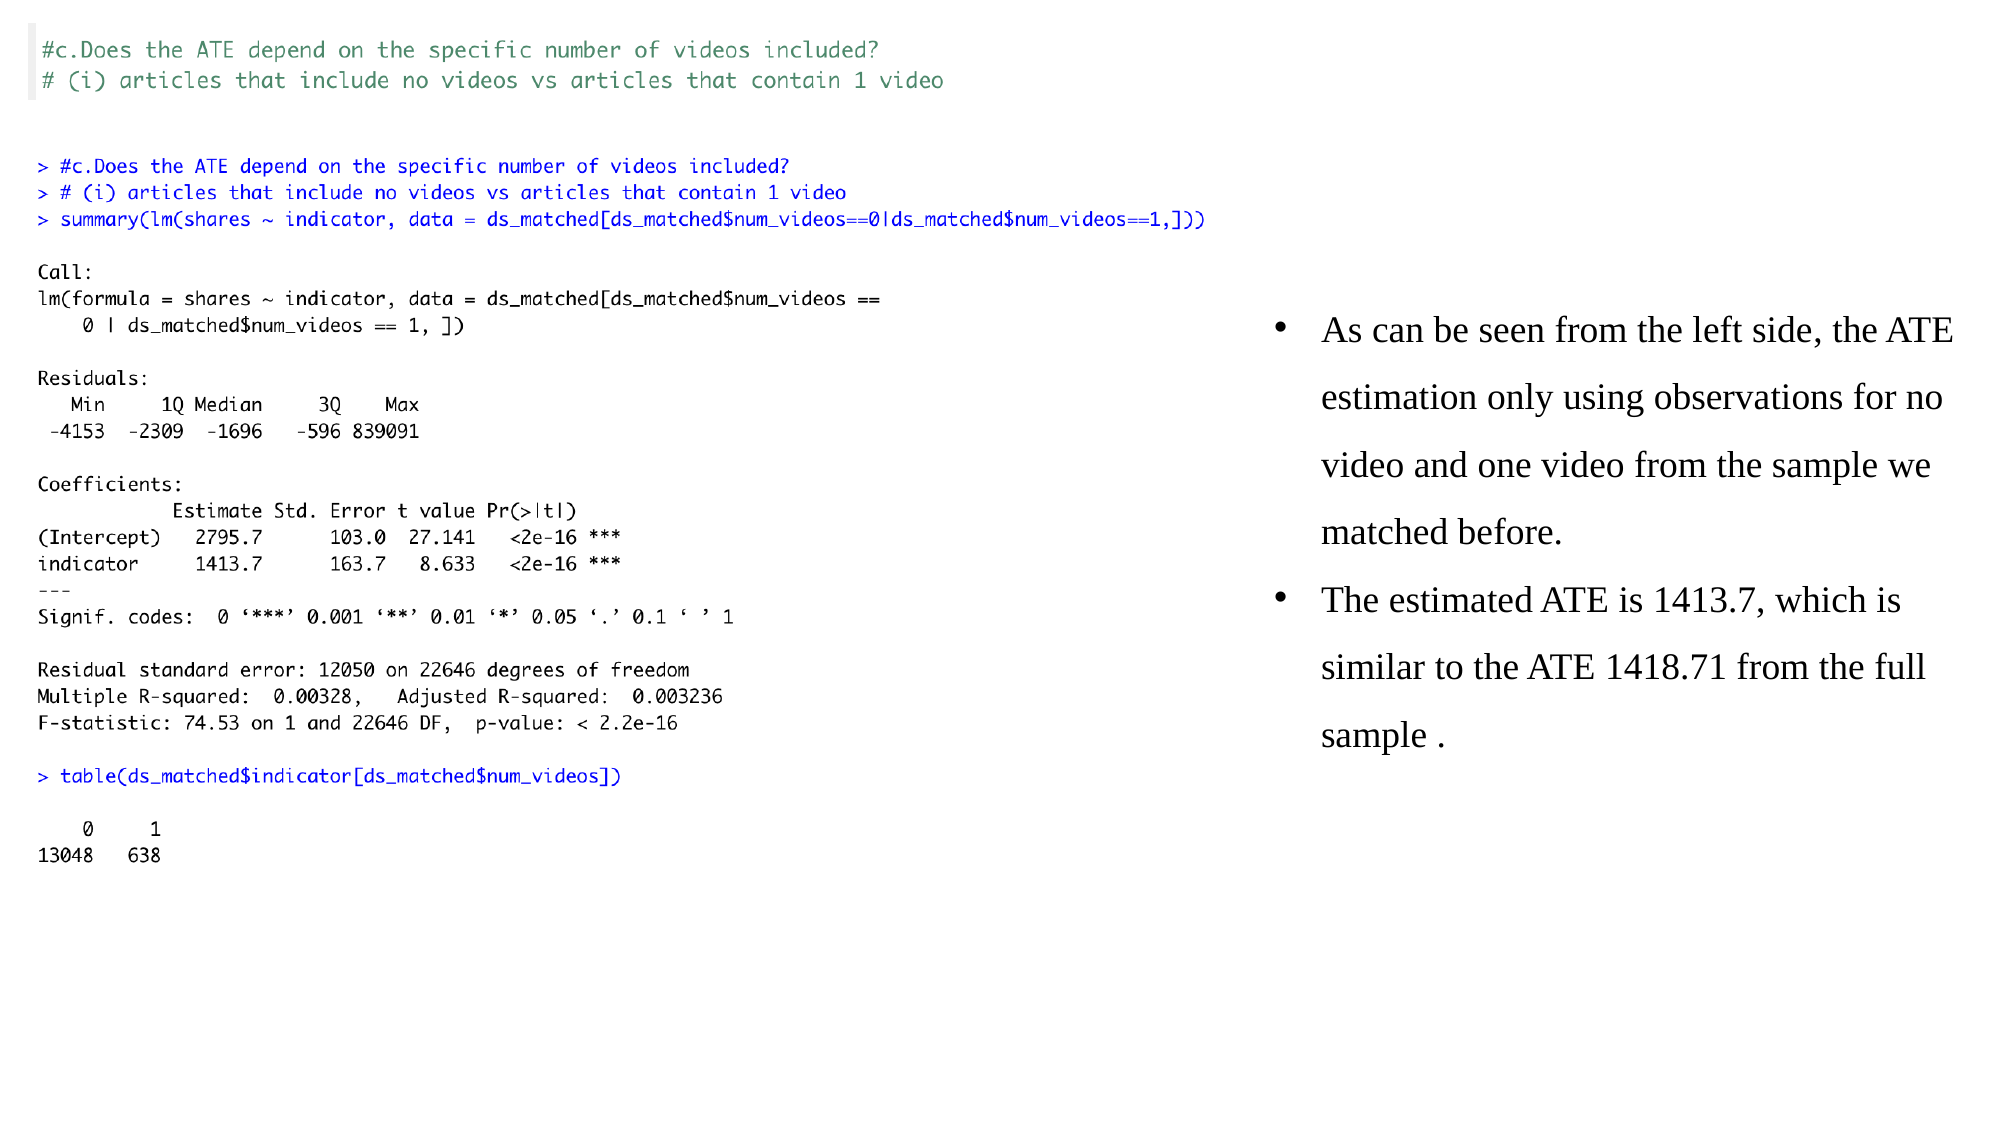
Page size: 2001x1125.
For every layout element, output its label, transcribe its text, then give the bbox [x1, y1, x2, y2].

picture [28, 152, 1291, 868]
picture [28, 22, 1001, 100]
text_box As can be seen from the left side, the ATE estimation only using observations for no video and one video from the sample we matched before. The estimated ATE is 1413.7, which is similar to the ATE 1418.71 from the full sample . [1291, 274, 1971, 762]
